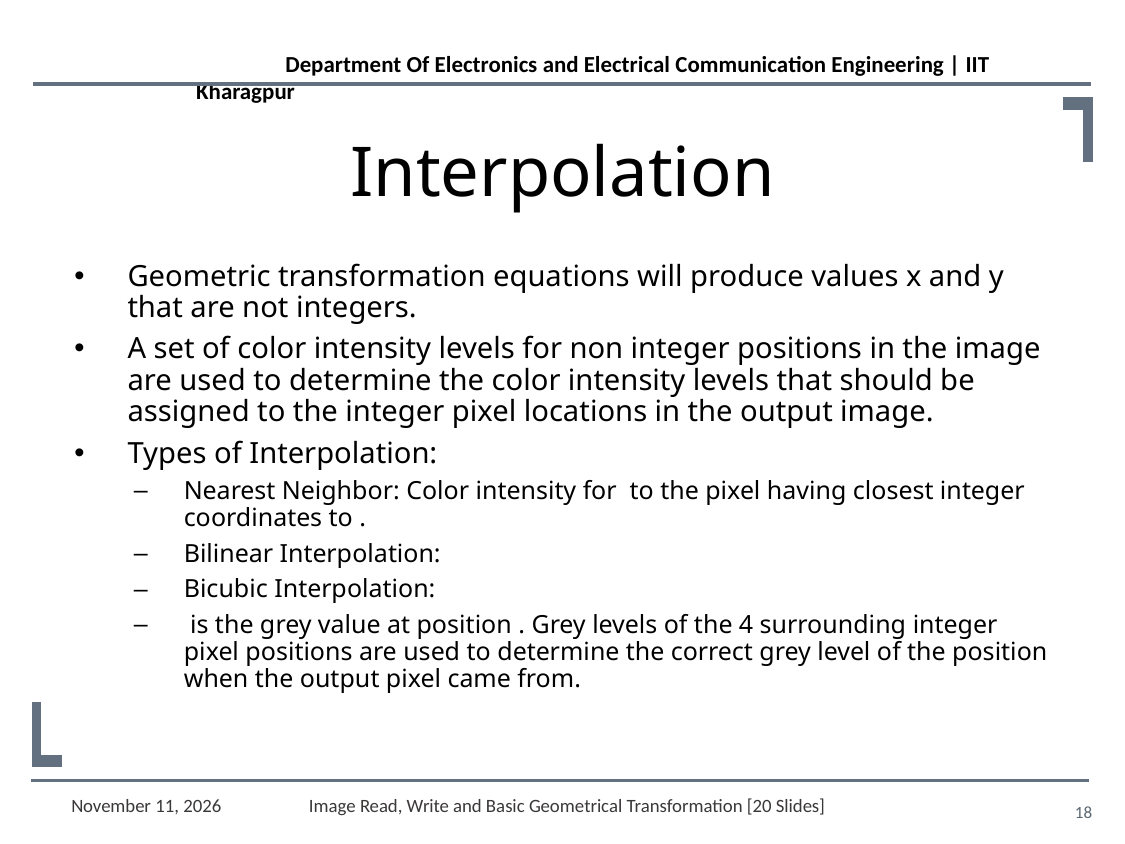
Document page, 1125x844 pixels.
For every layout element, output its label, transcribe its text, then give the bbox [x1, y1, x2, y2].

title Interpolation [56, 111, 1069, 236]
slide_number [56, 782, 252, 827]
slide_number 18 [1053, 788, 1108, 834]
footer Image Read, Write and Basic Geometrical Transformation [20 Slides] [252, 782, 882, 827]
